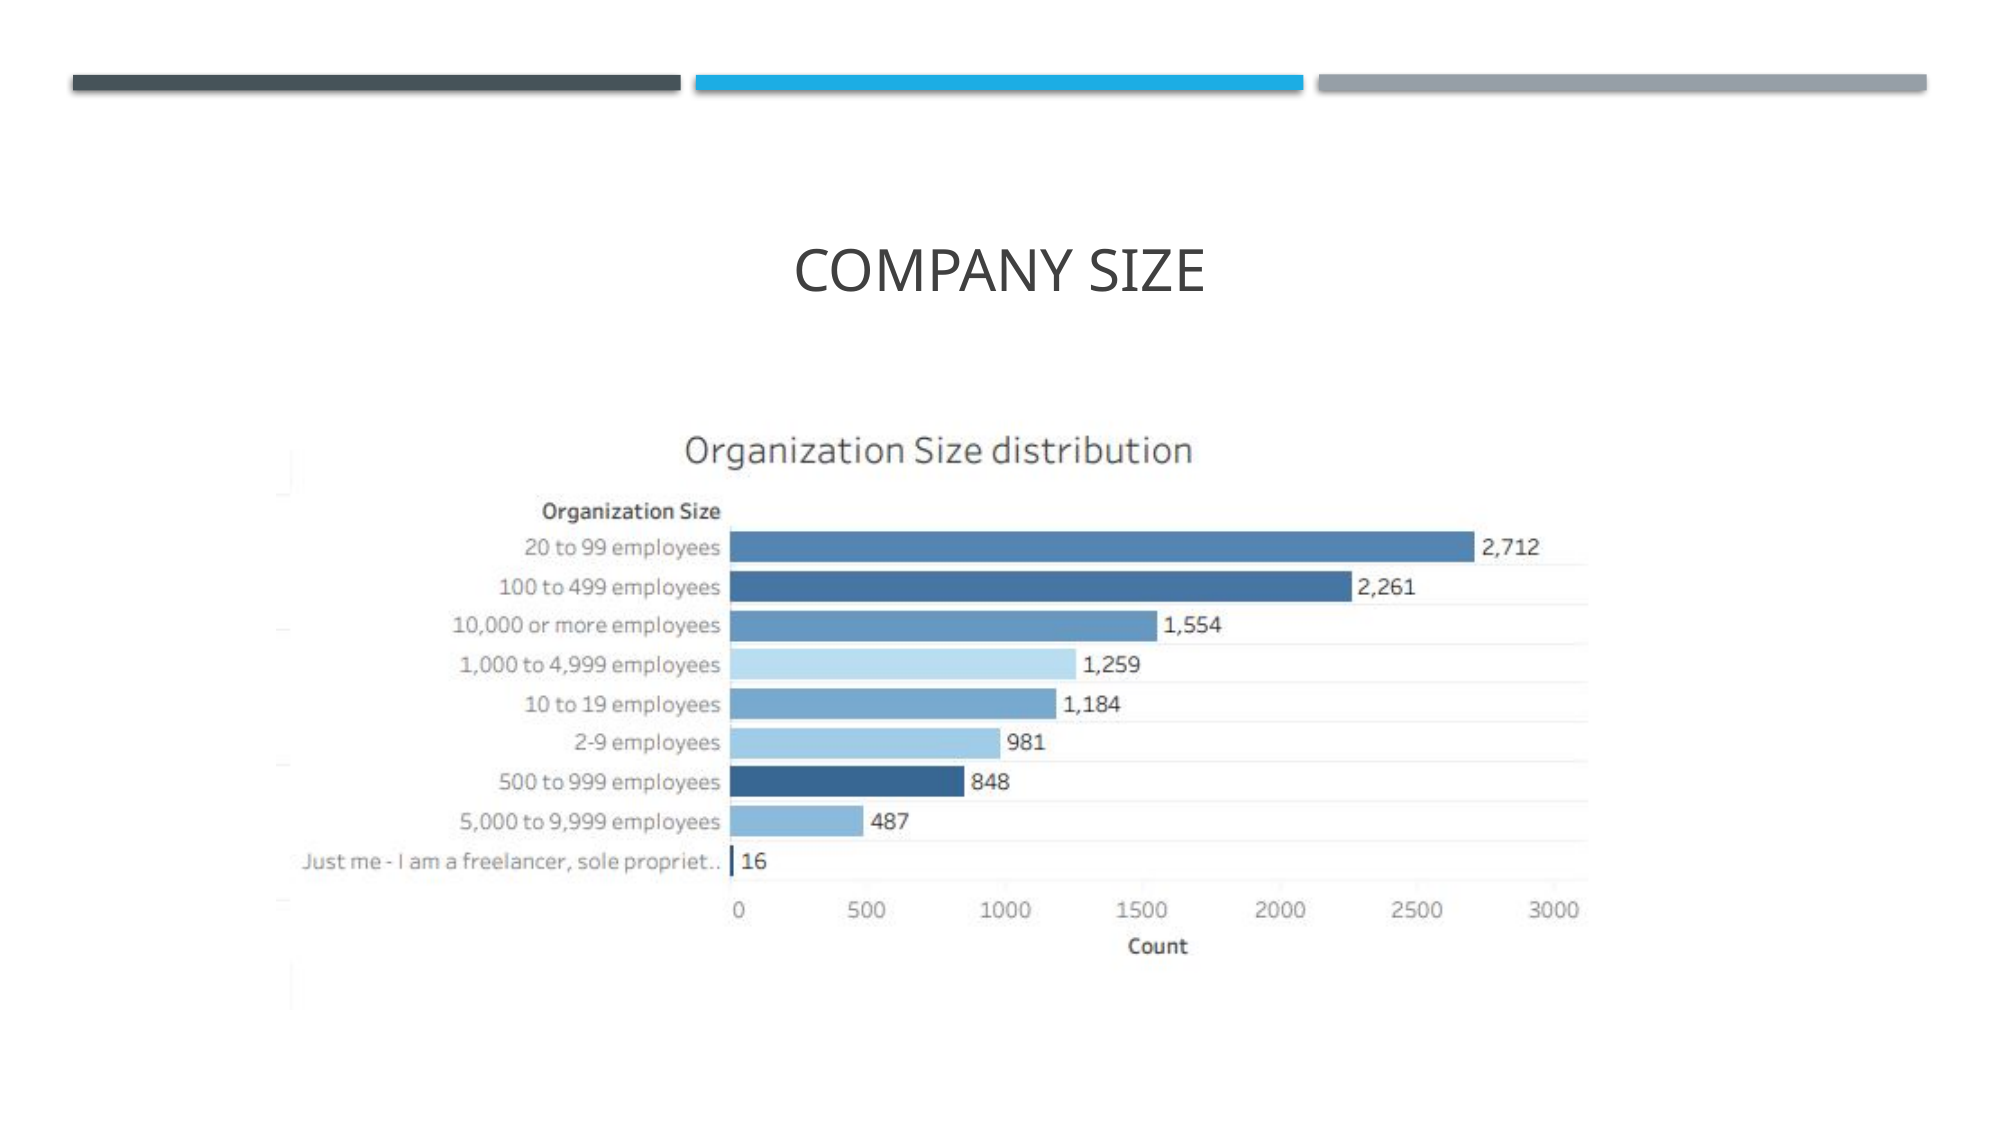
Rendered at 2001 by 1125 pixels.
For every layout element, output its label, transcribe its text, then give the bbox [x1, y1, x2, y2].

title Company size [95, 115, 1905, 311]
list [275, 364, 1639, 1011]
